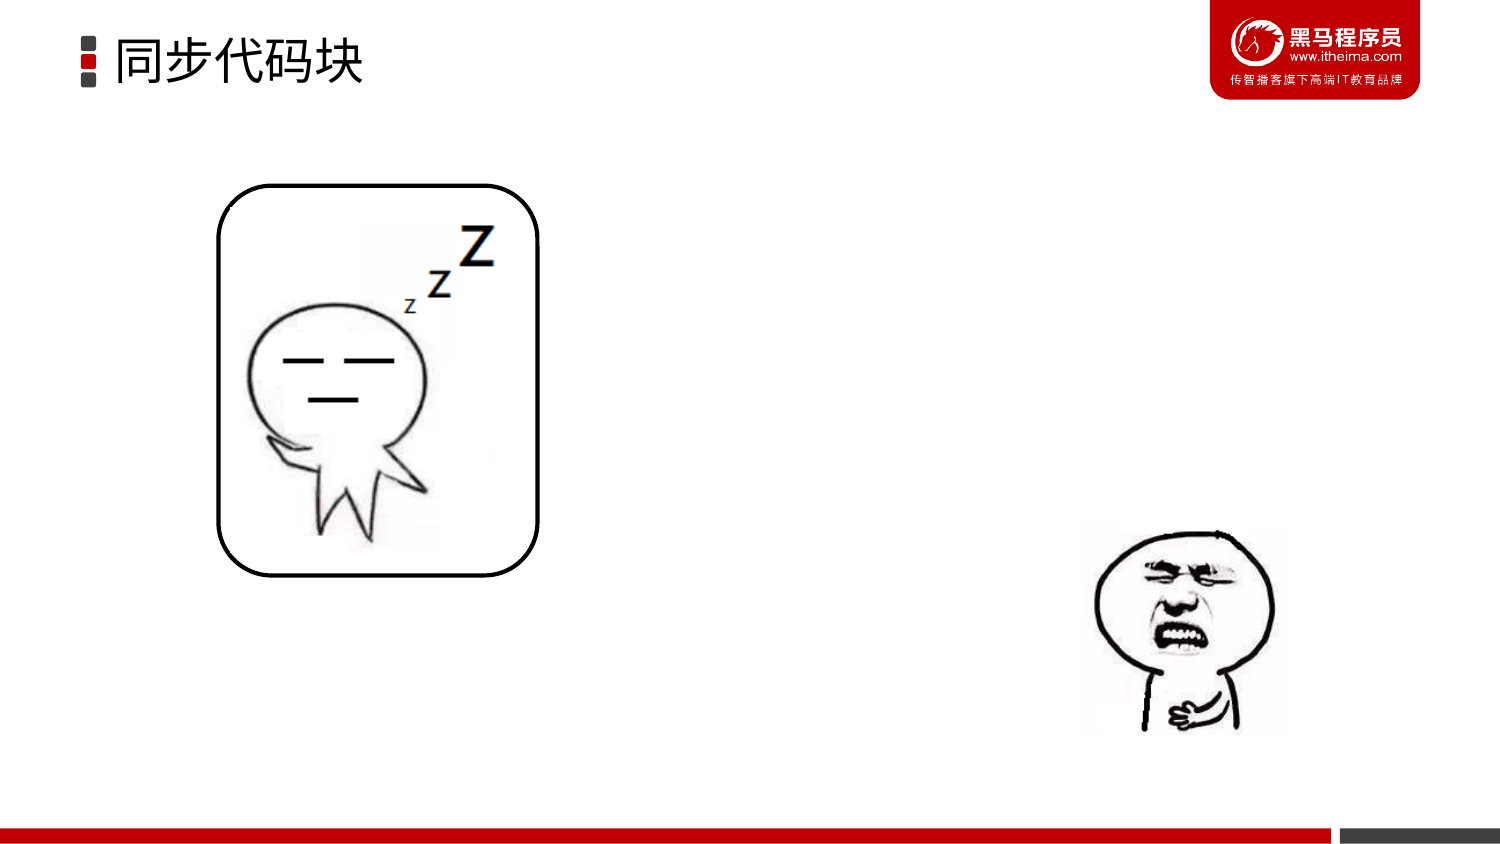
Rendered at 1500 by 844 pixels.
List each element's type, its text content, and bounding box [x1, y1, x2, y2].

picture [229, 207, 512, 554]
picture [1084, 520, 1292, 742]
text_box 同步代码块 [103, 0, 987, 130]
text_box [216, 183, 540, 578]
picture [1212, 8, 1421, 94]
